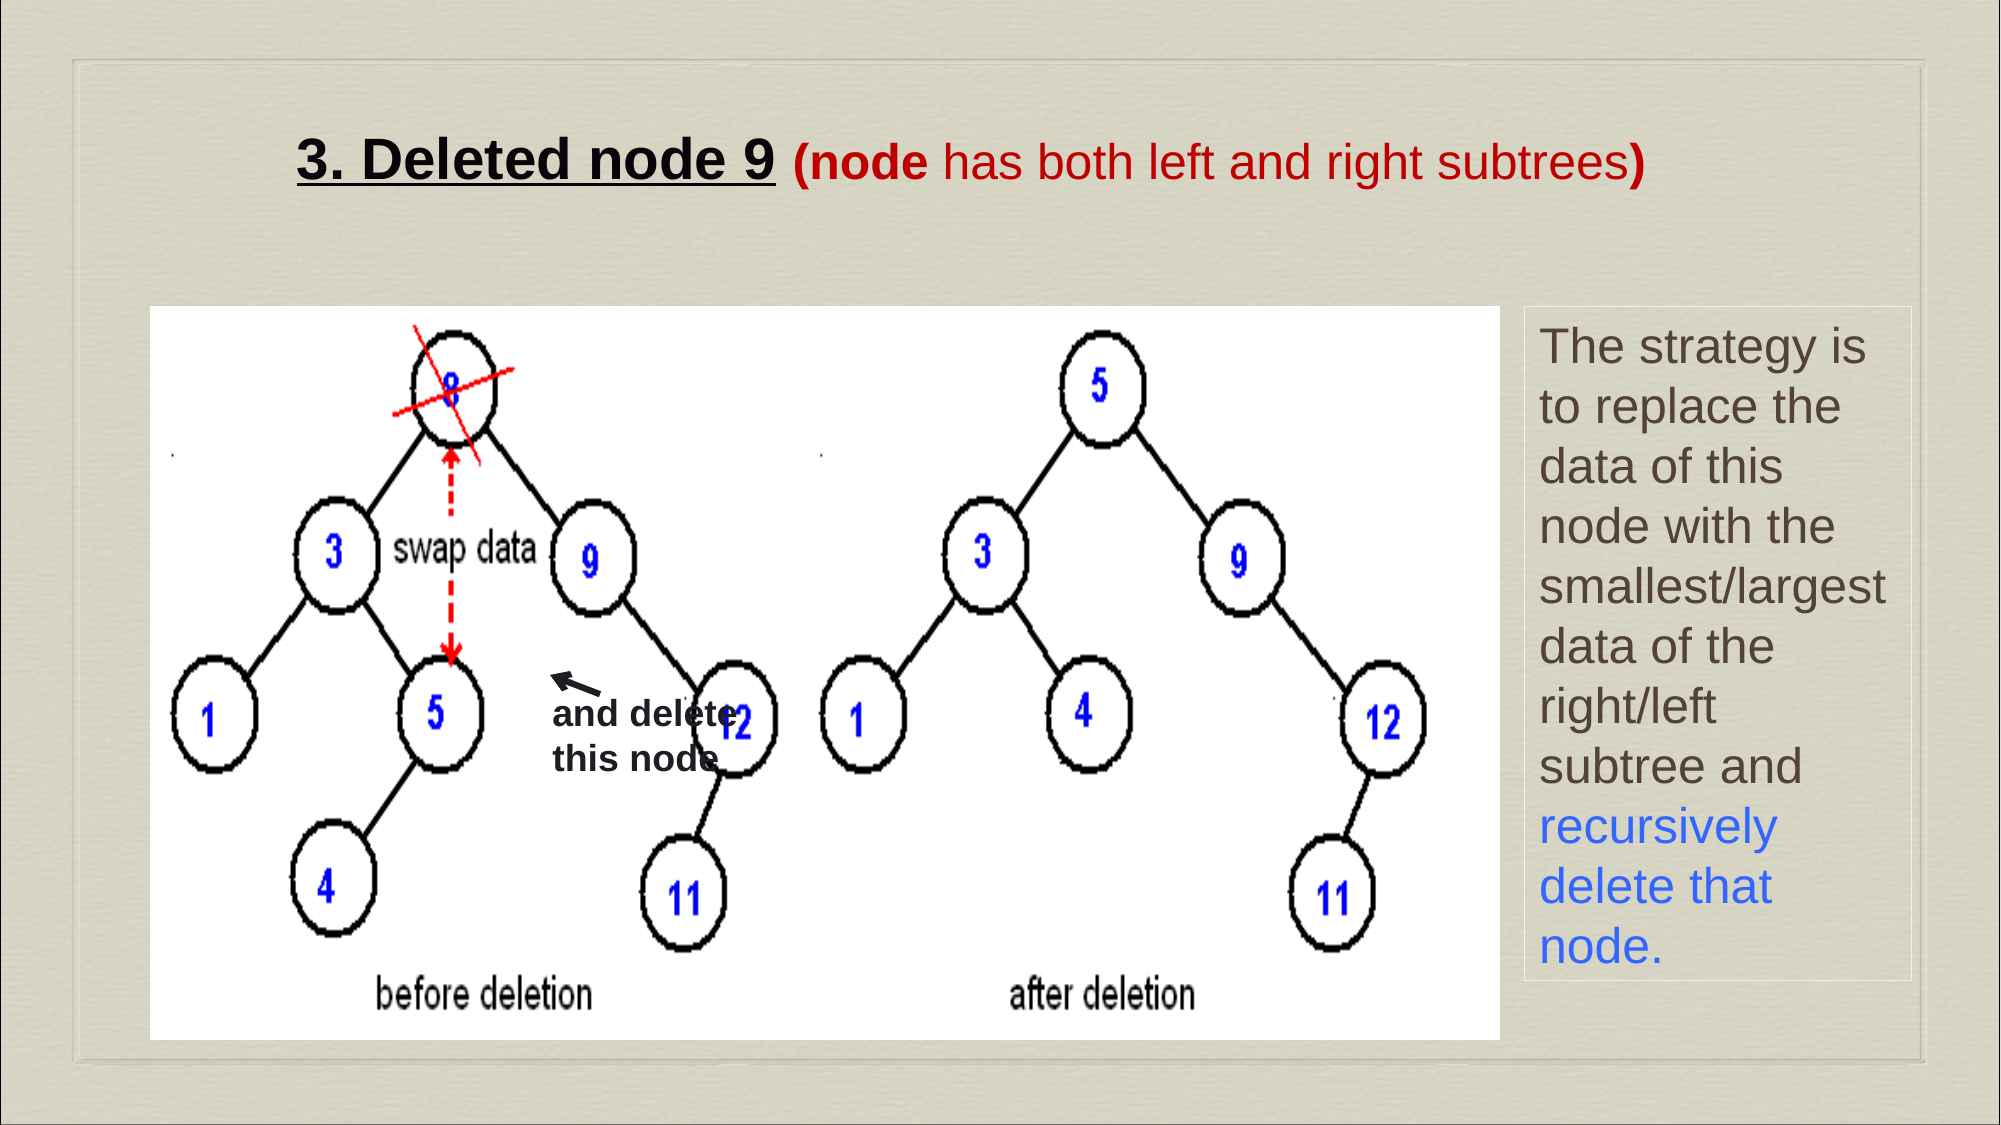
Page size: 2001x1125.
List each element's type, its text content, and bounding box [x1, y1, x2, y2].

text_box 3. Deleted node 9 (node has both left and right subtrees) [281, 114, 1662, 199]
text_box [549, 674, 601, 695]
text_box The strategy is to replace the data of this node with the smallest/largest data of the right/left subtree and recursively delete that node. [1524, 306, 1912, 981]
picture [0, 0, 2001, 1125]
